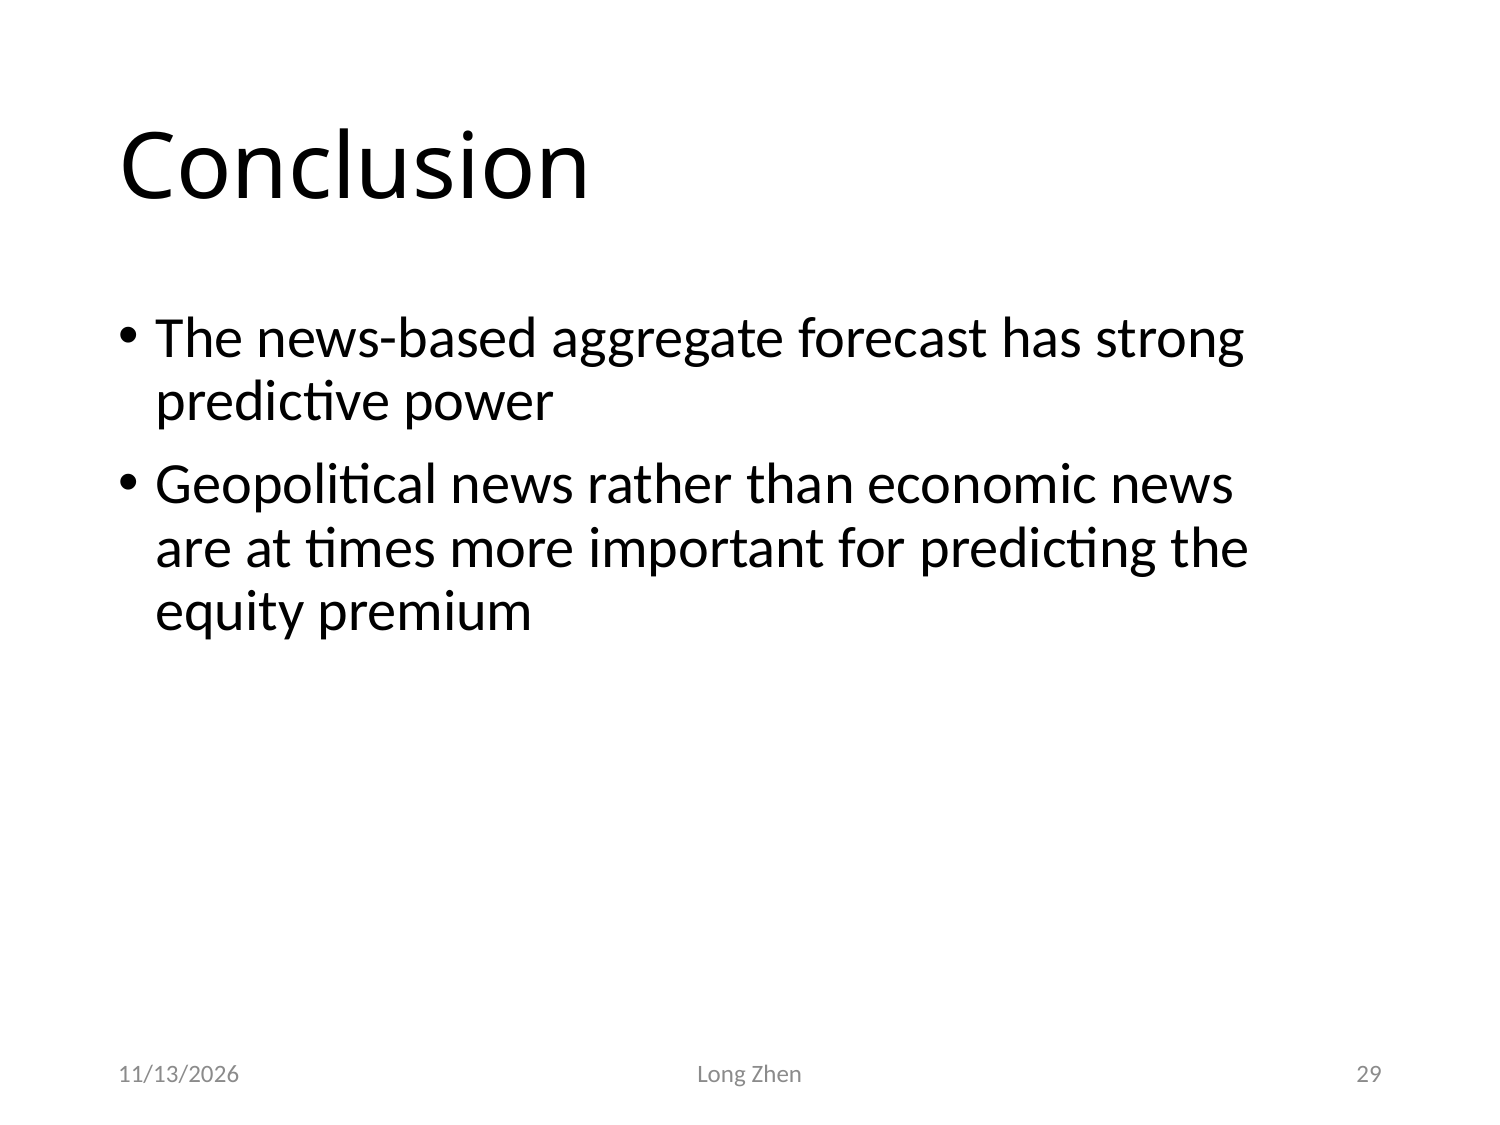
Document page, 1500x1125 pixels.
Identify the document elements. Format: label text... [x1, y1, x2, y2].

footer Long Zhen [496, 1042, 1004, 1103]
slide_number 29 [1059, 1042, 1397, 1103]
list The news-based aggregate forecast has strong predictive power Geopolitical news rather than economic news are at times more important for predicting the equity premium [103, 299, 1397, 1014]
title Conclusion [103, 59, 1397, 278]
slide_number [103, 1042, 441, 1103]
